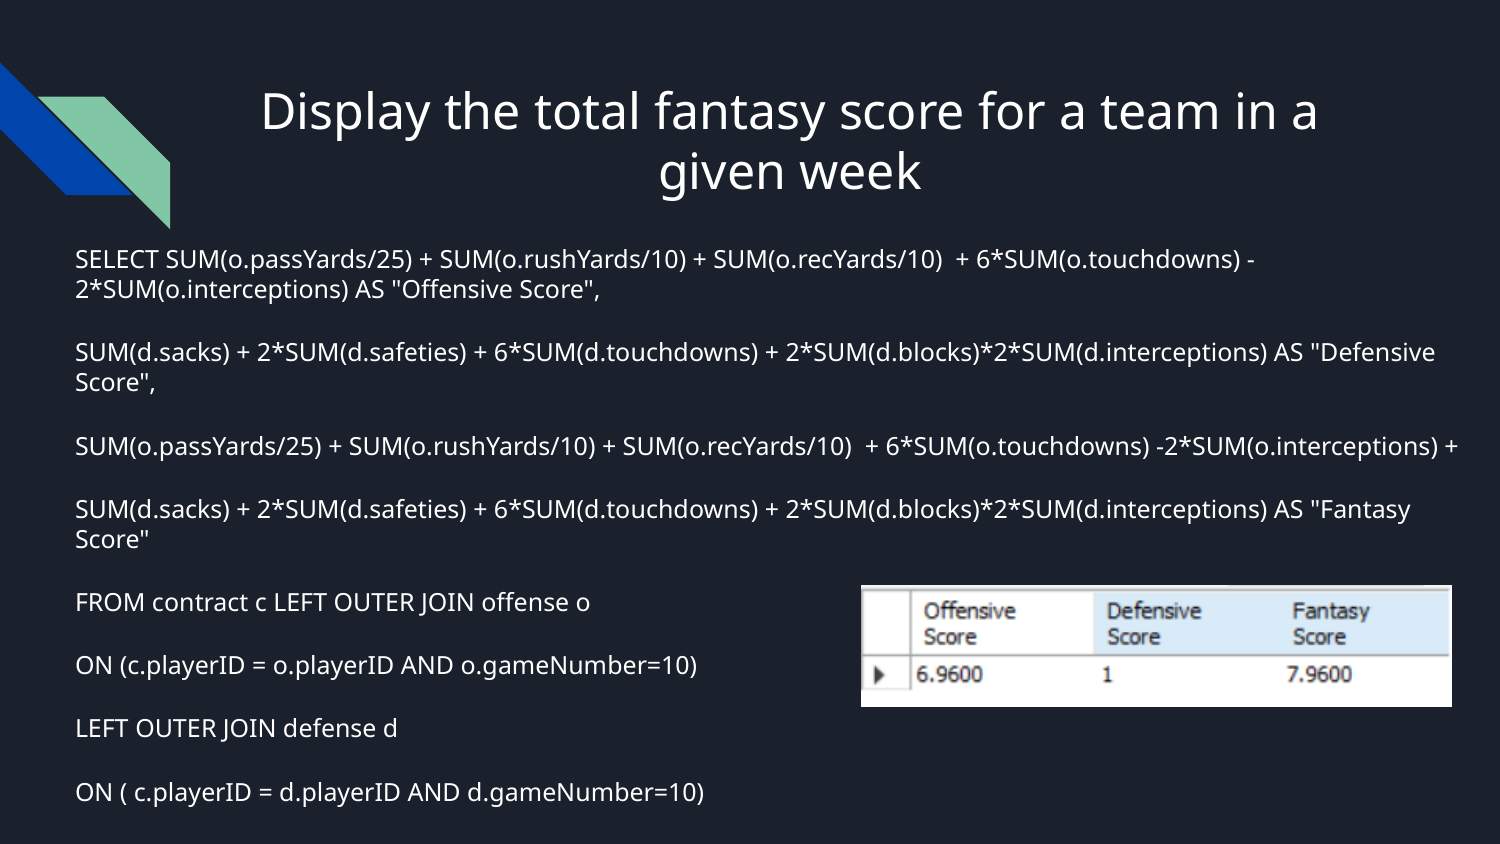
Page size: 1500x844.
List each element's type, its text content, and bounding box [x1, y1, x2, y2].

list SELECT SUM(o.passYards/25) + SUM(o.rushYards/10) + SUM(o.recYards/10) + 6*SUM(o.touchdowns) -2*SUM(o.interceptions) AS "Offensive Score", SUM(d.sacks) + 2*SUM(d.safeties) + 6*SUM(d.touchdowns) + 2*SUM(d.blocks)*2*SUM(d.interceptions) AS "Defensive Score", SUM(o.passYards/25) + SUM(o.rushYards/10) + SUM(o.recYards/10) + 6*SUM(o.touchdowns) -2*SUM(o.interceptions) + SUM(d.sacks) + 2*SUM(d.safeties) + 6*SUM(d.touchdowns) + 2*SUM(d.blocks)*2*SUM(d.interceptions) AS "Fantasy Score" FROM contract c LEFT OUTER JOIN offense o ON (c.playerID = o.playerID AND o.gameNumber=10) LEFT OUTER JOIN defense d ON ( c.playerID = d.playerID AND d.gameNumber=10) WHERE c.teamID='Team0'; [60, 228, 1493, 707]
title Display the total fantasy score for a team in a given week [212, 64, 1368, 215]
picture [860, 585, 1452, 707]
